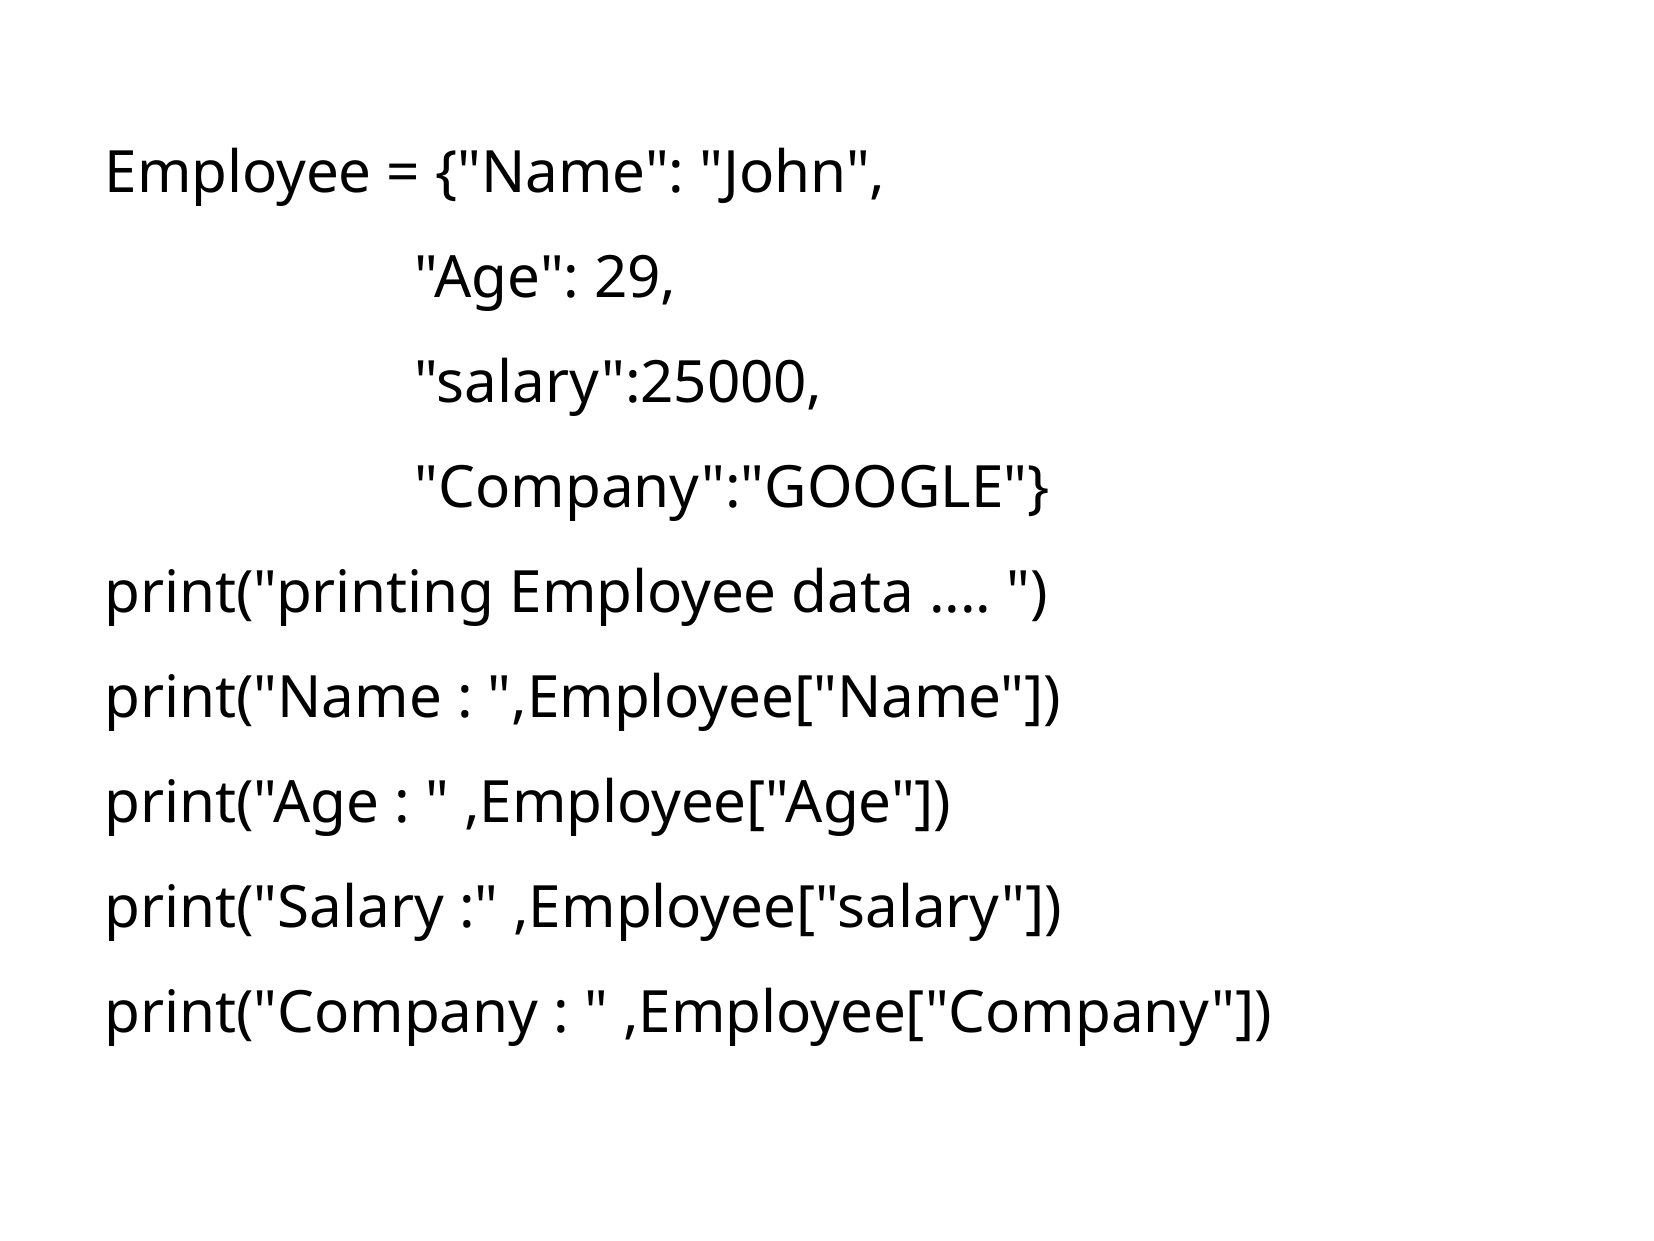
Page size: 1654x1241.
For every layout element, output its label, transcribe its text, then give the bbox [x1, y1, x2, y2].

text_box Employee = {"Name": "John", "Age": 29, "salary":25000, "Company":"GOOGLE"} print("printing Employee data .... ") print("Name : ",Employee["Name"]) print("Age : " ,Employee["Age"]) print("Salary :" ,Employee["salary"]) print("Company : " ,Employee["Company"]) [89, 92, 1606, 1161]
